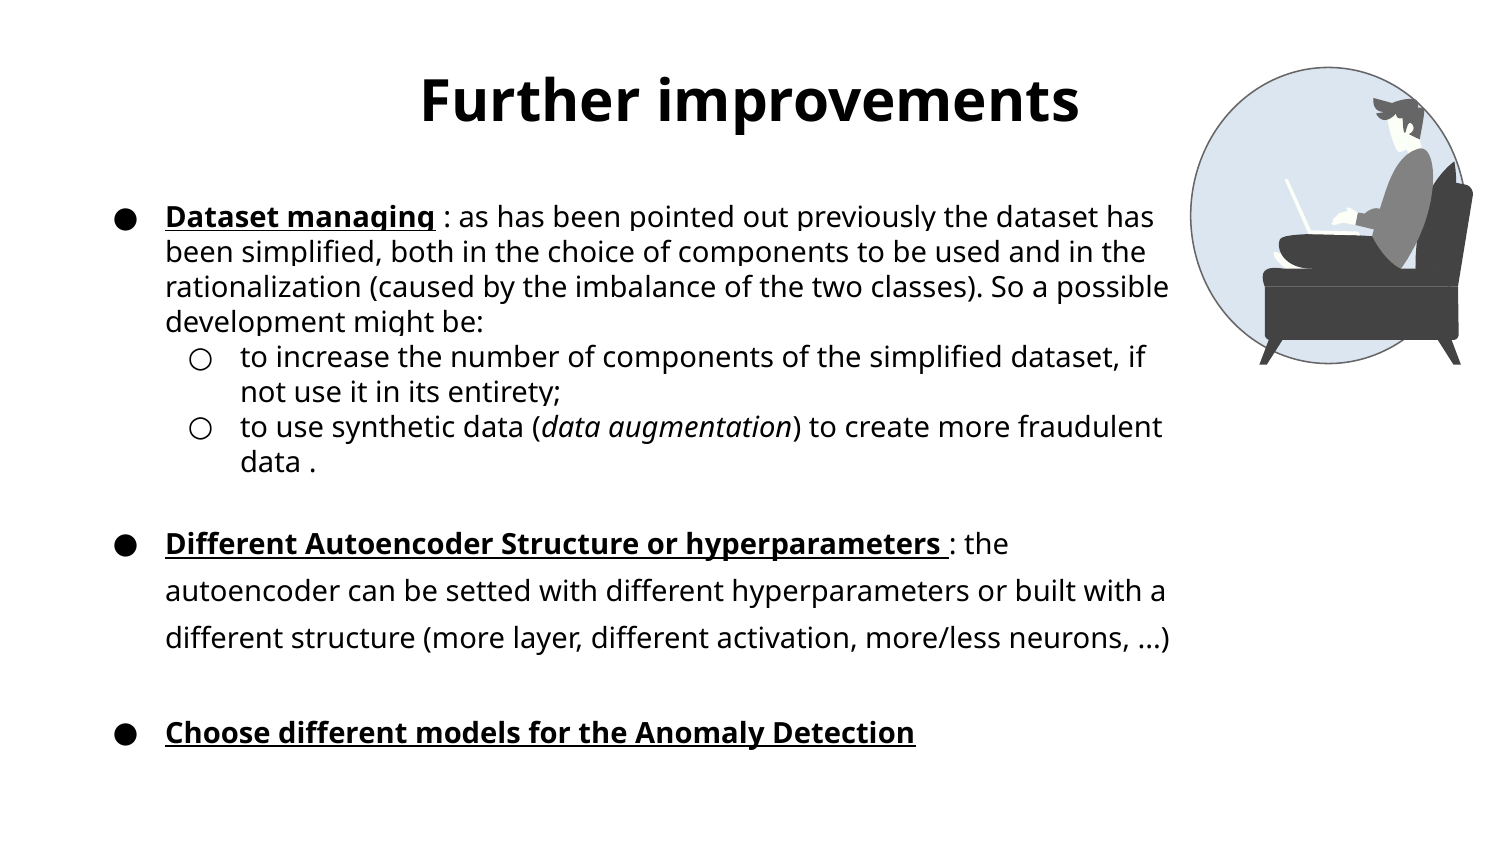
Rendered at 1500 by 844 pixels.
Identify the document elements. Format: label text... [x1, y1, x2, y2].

title Further improvements [75, 67, 1188, 129]
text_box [1190, 67, 1474, 365]
text_box Dataset managing : as has been pointed out previously the dataset has been simplified, both in the choice of components to be used and in the rationalization (caused by the imbalance of the two classes). So a possible development might be: to increase the number of components of the simplified dataset, if not use it in its entirety; to use synthetic data (data augmentation) to create more fraudulent data . Different Autoencoder Structure or hyperparameters : the autoencoder can be setted with different hyperparameters or built with a different structure (more layer, different activation, more/less neurons, ...) Choose different models for the Anomaly Detection [75, 171, 1191, 811]
